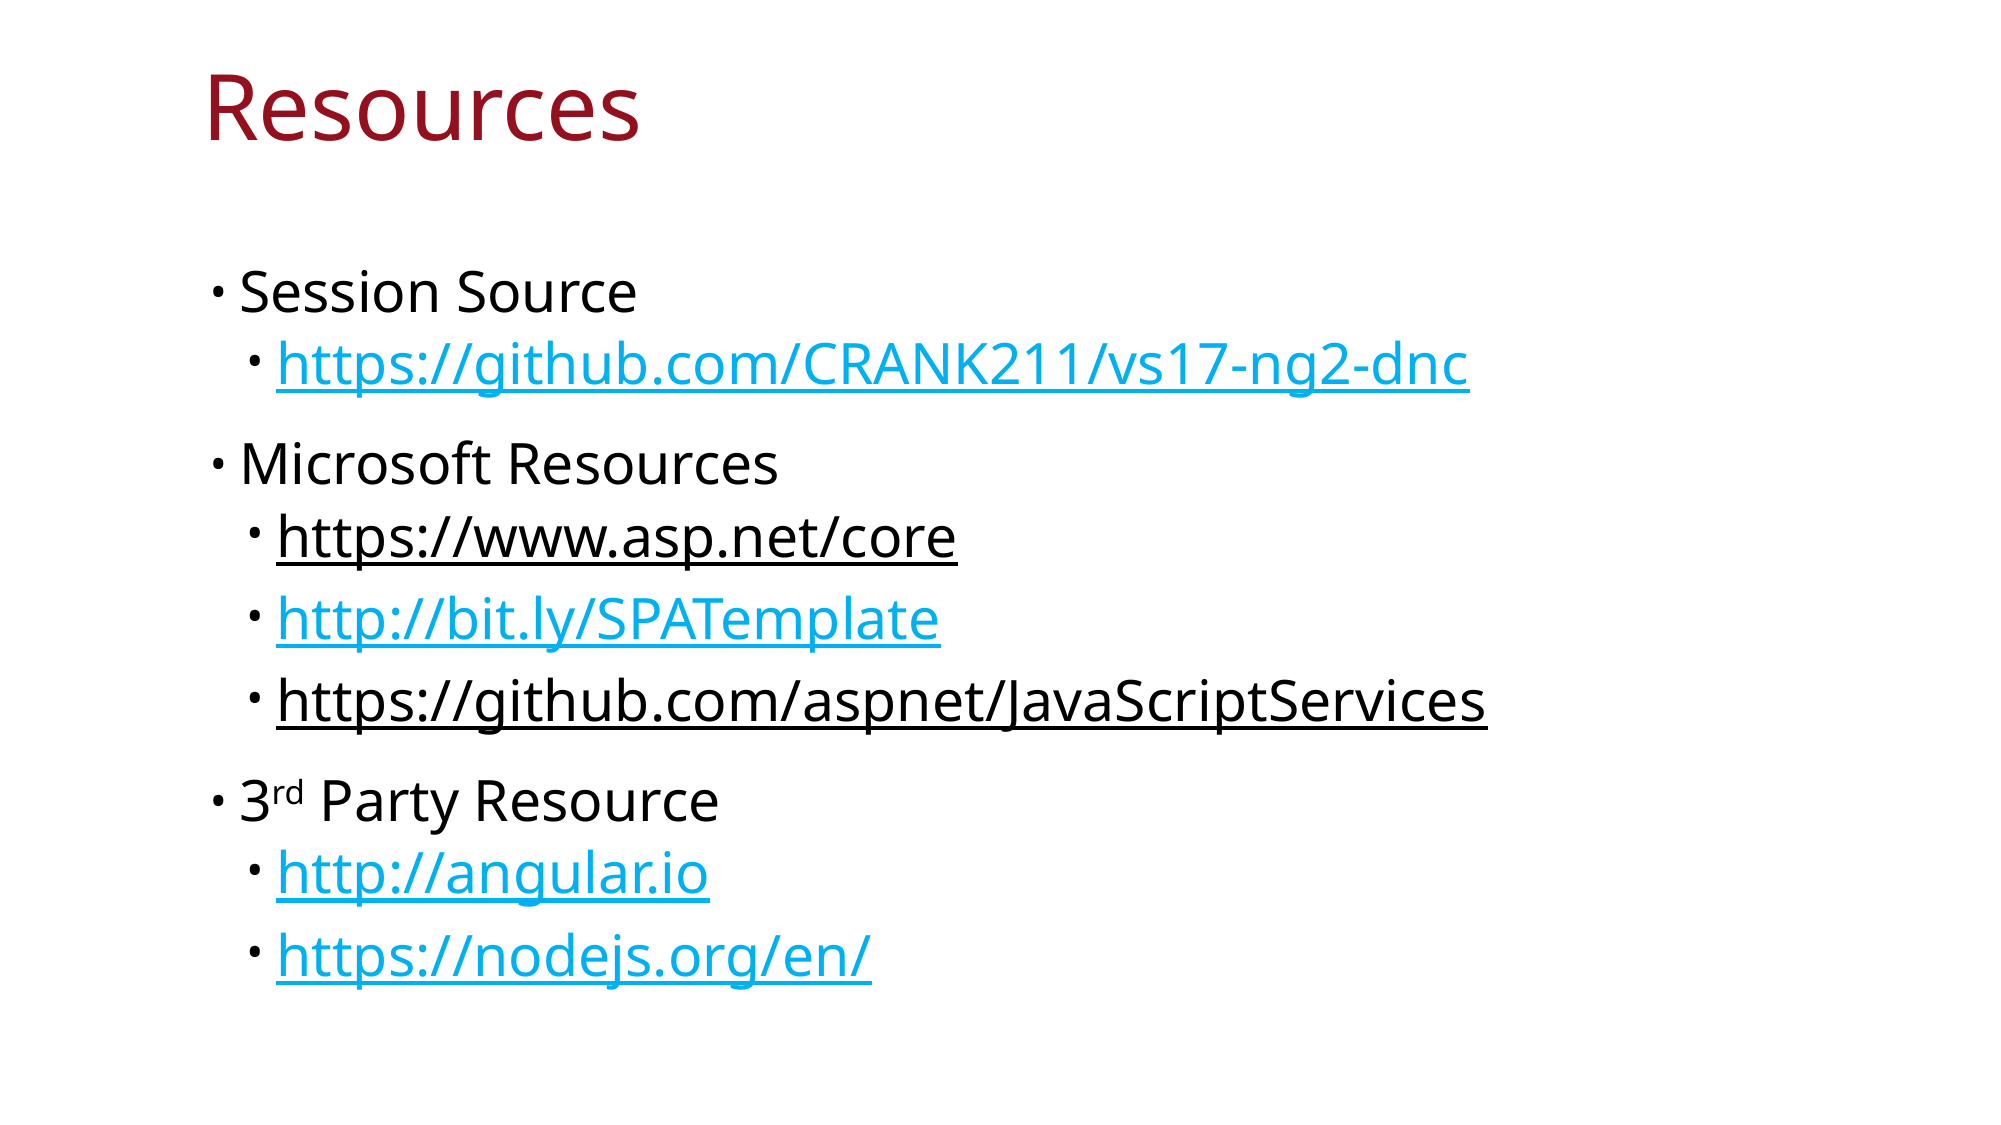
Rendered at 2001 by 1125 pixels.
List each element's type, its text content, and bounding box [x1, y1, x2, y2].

list Session Source https://github.com/CRANK211/vs17-ng2-dnc Microsoft Resources https://www.asp.net/core http://bit.ly/SPATemplate https://github.com/aspnet/JavaScriptServices 3rd Party Resource http://angular.io https://nodejs.org/en/ [187, 255, 1808, 1000]
title Resources [187, 0, 1808, 223]
